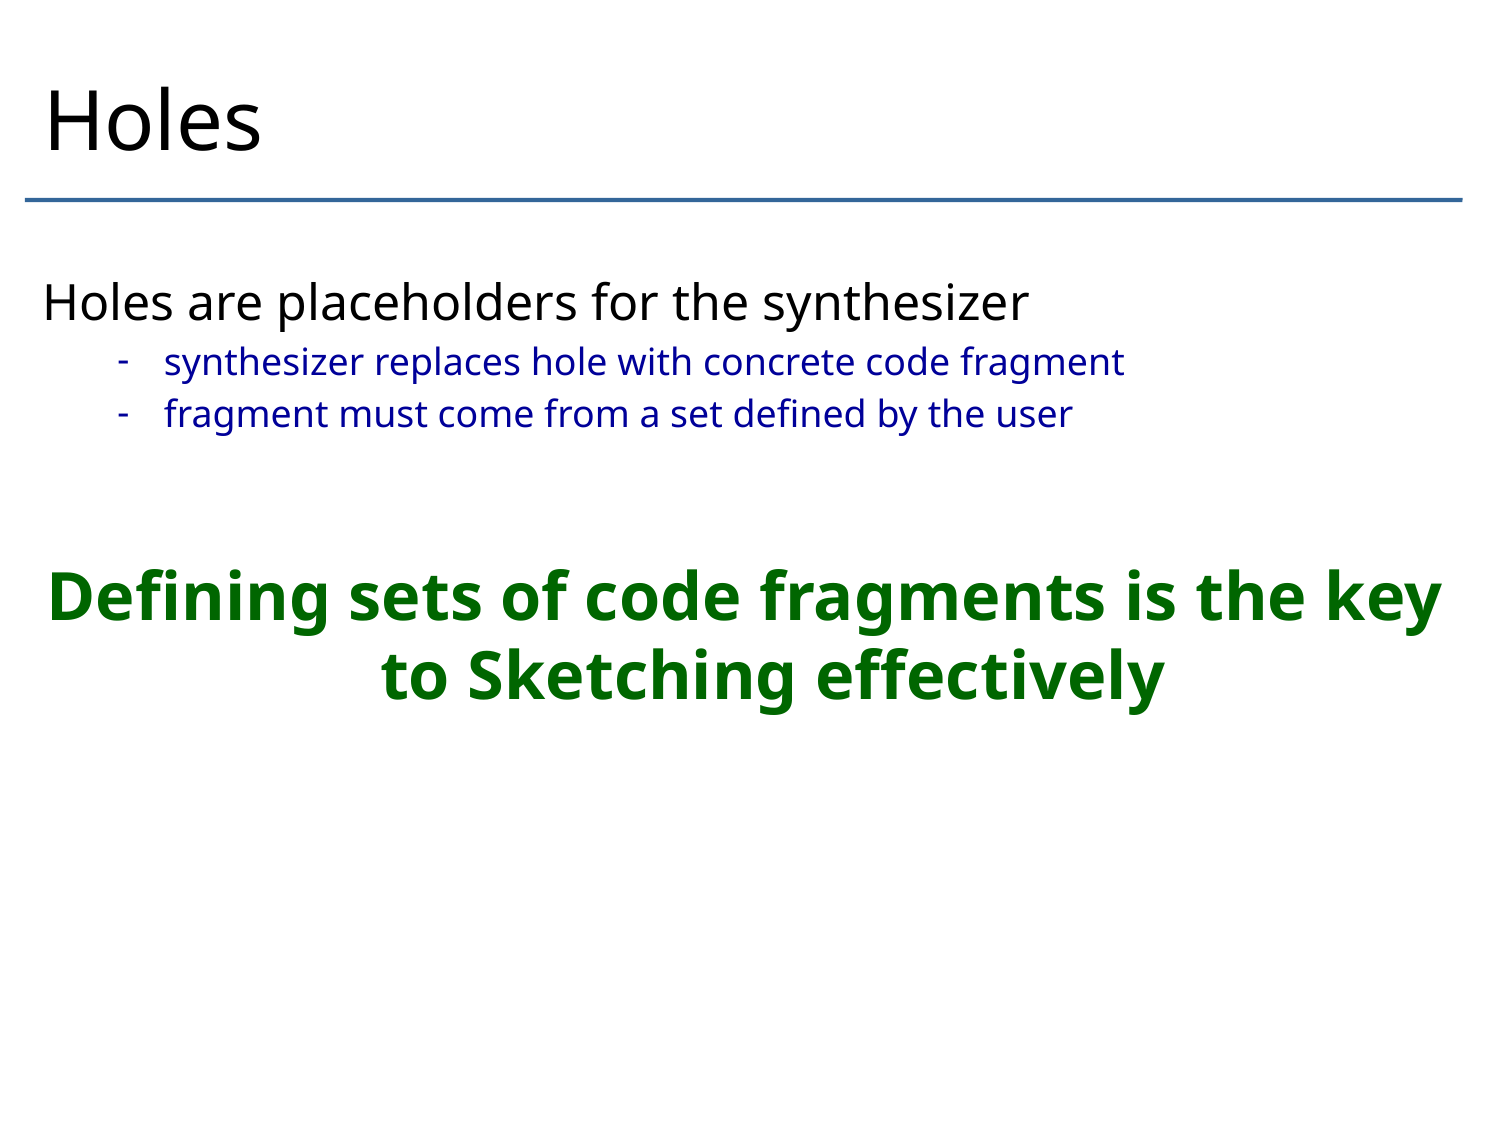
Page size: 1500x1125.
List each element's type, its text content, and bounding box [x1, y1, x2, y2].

title Holes [27, 27, 1379, 208]
list Holes are placeholders for the synthesizer synthesizer replaces hole with concrete code fragment fragment must come from a set defined by the user Defining sets of code fragments is the key to Sketching effectively [26, 262, 1463, 763]
